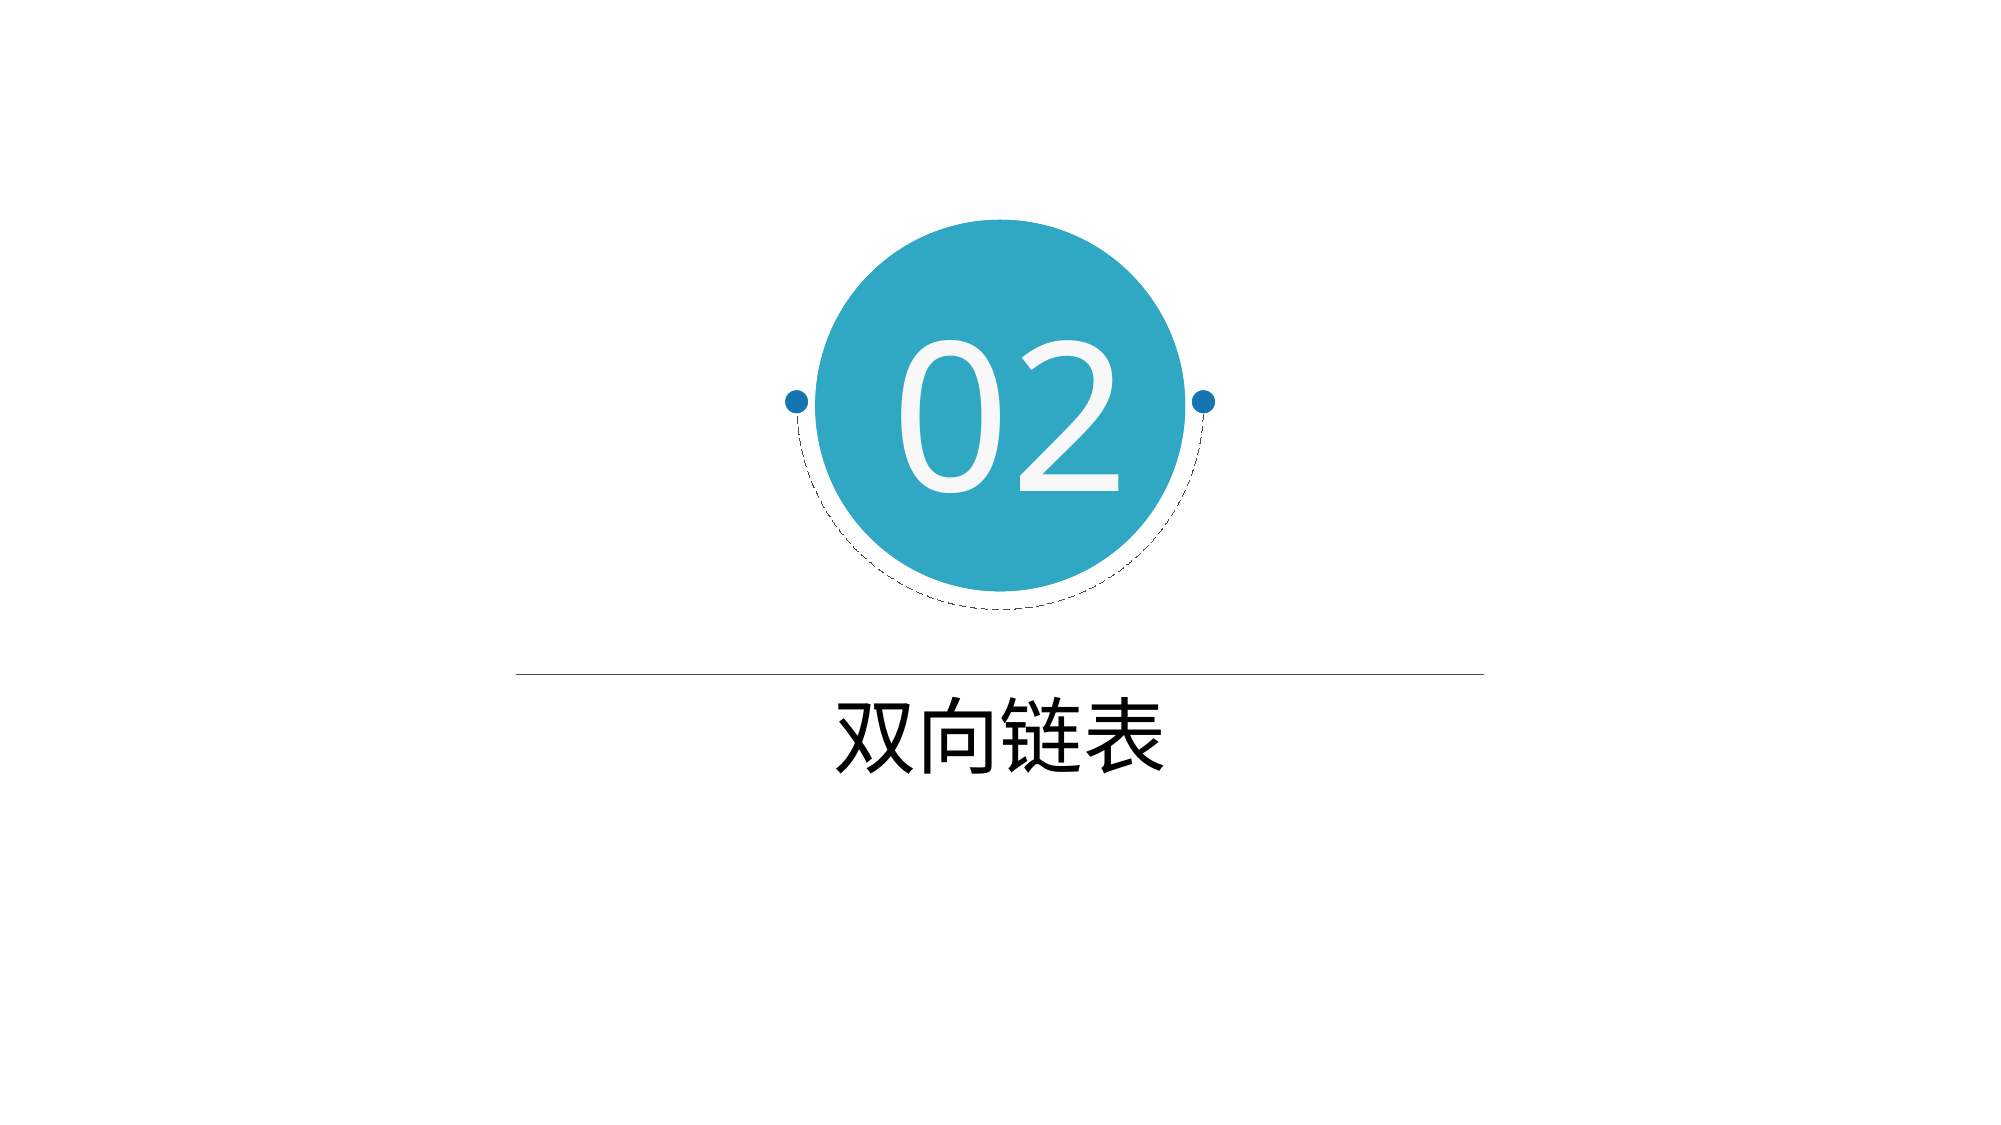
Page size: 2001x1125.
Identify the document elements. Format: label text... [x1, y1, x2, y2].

text_box [1191, 390, 1215, 414]
text_box 02 [876, 275, 1145, 541]
list 双向链表 [644, 687, 1356, 794]
text_box [785, 390, 808, 414]
text_box [1145, 289, 1186, 404]
text_box [797, 403, 1204, 610]
text_box [815, 219, 1132, 405]
